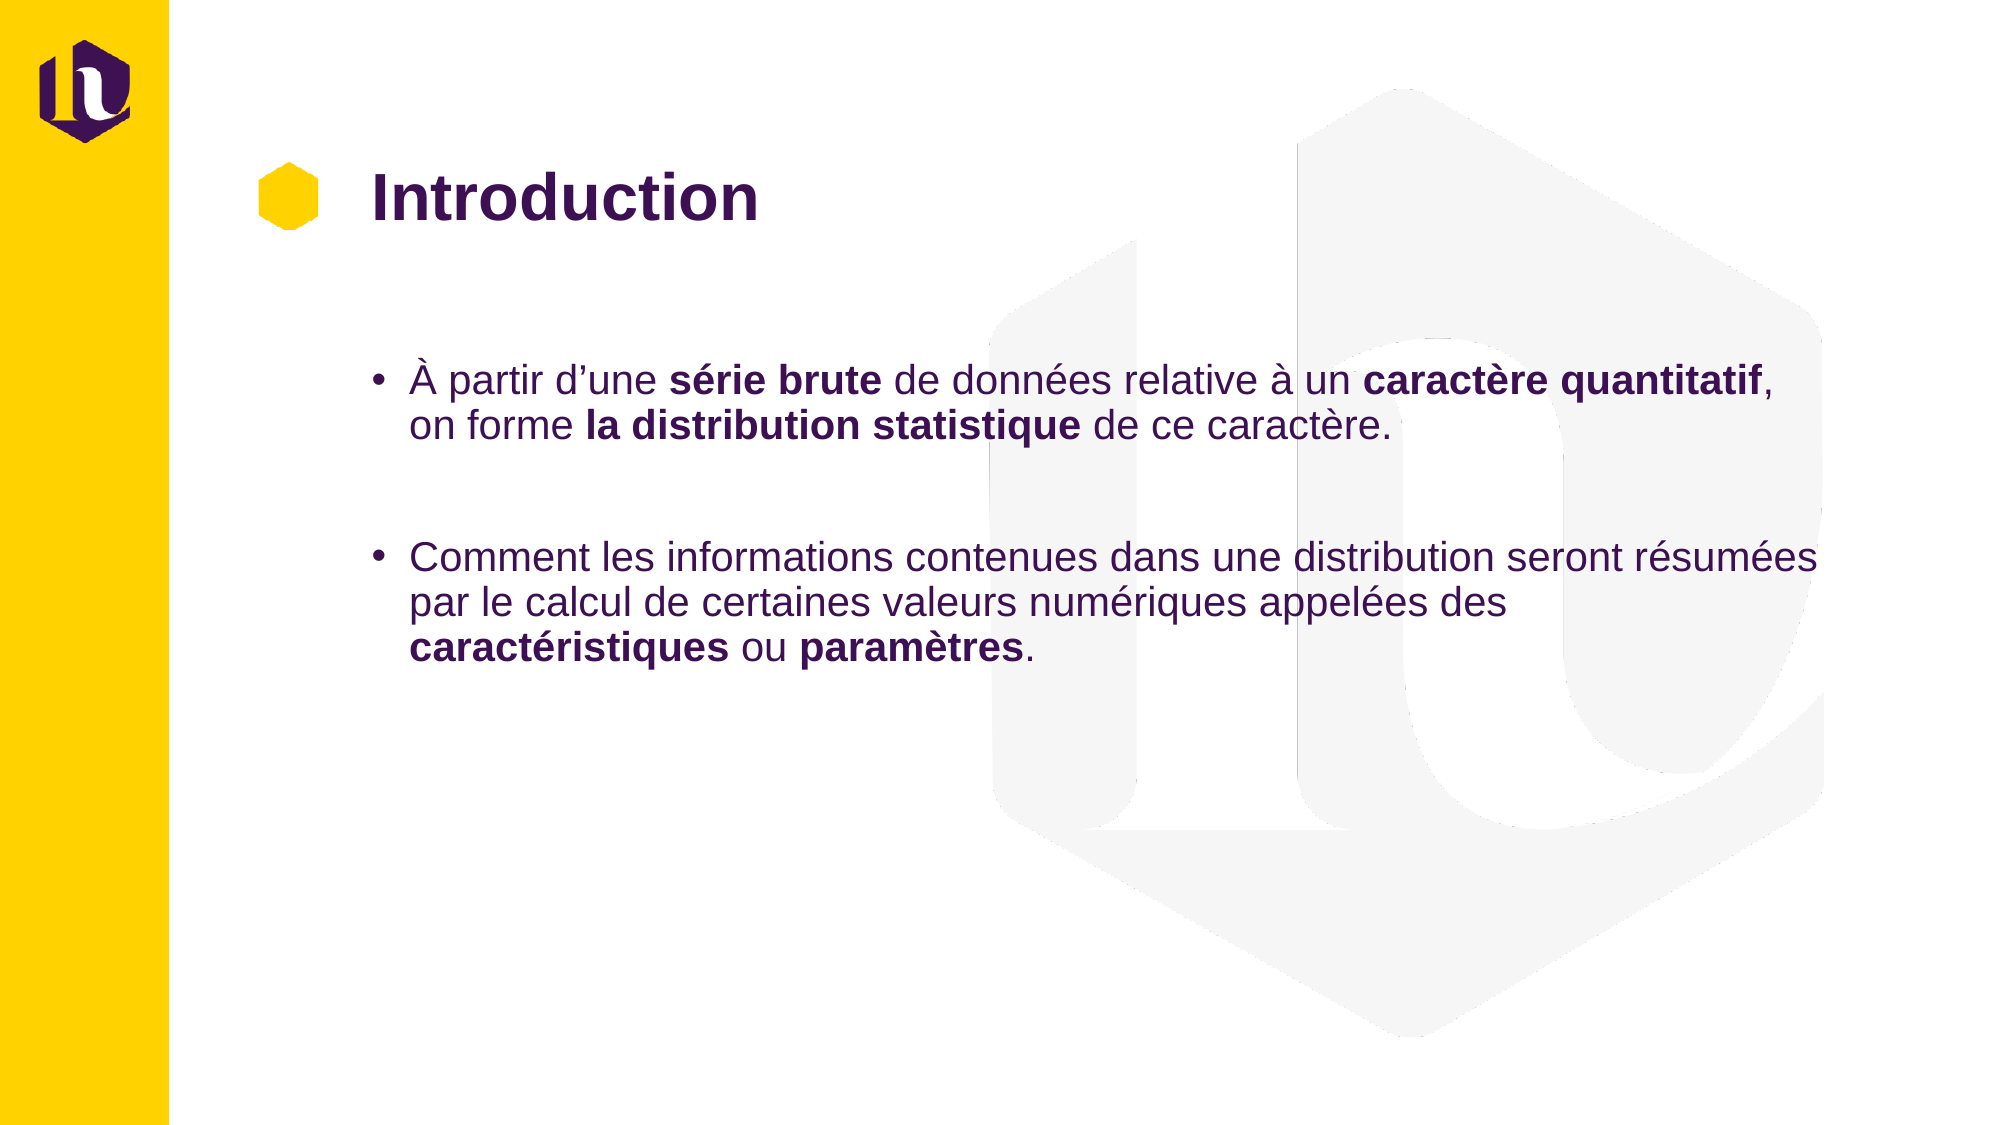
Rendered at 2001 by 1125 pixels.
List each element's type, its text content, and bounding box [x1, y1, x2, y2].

title Introduction [356, 89, 1836, 308]
list À partir d’une série brute de données relative à un caractère quantitatif, on forme la distribution statistique de ce caractère. Comment les informations contenues dans une distribution seront résumées par le calcul de certaines valeurs numériques appelées des caractéristiques ou paramètres. [356, 351, 1836, 1066]
